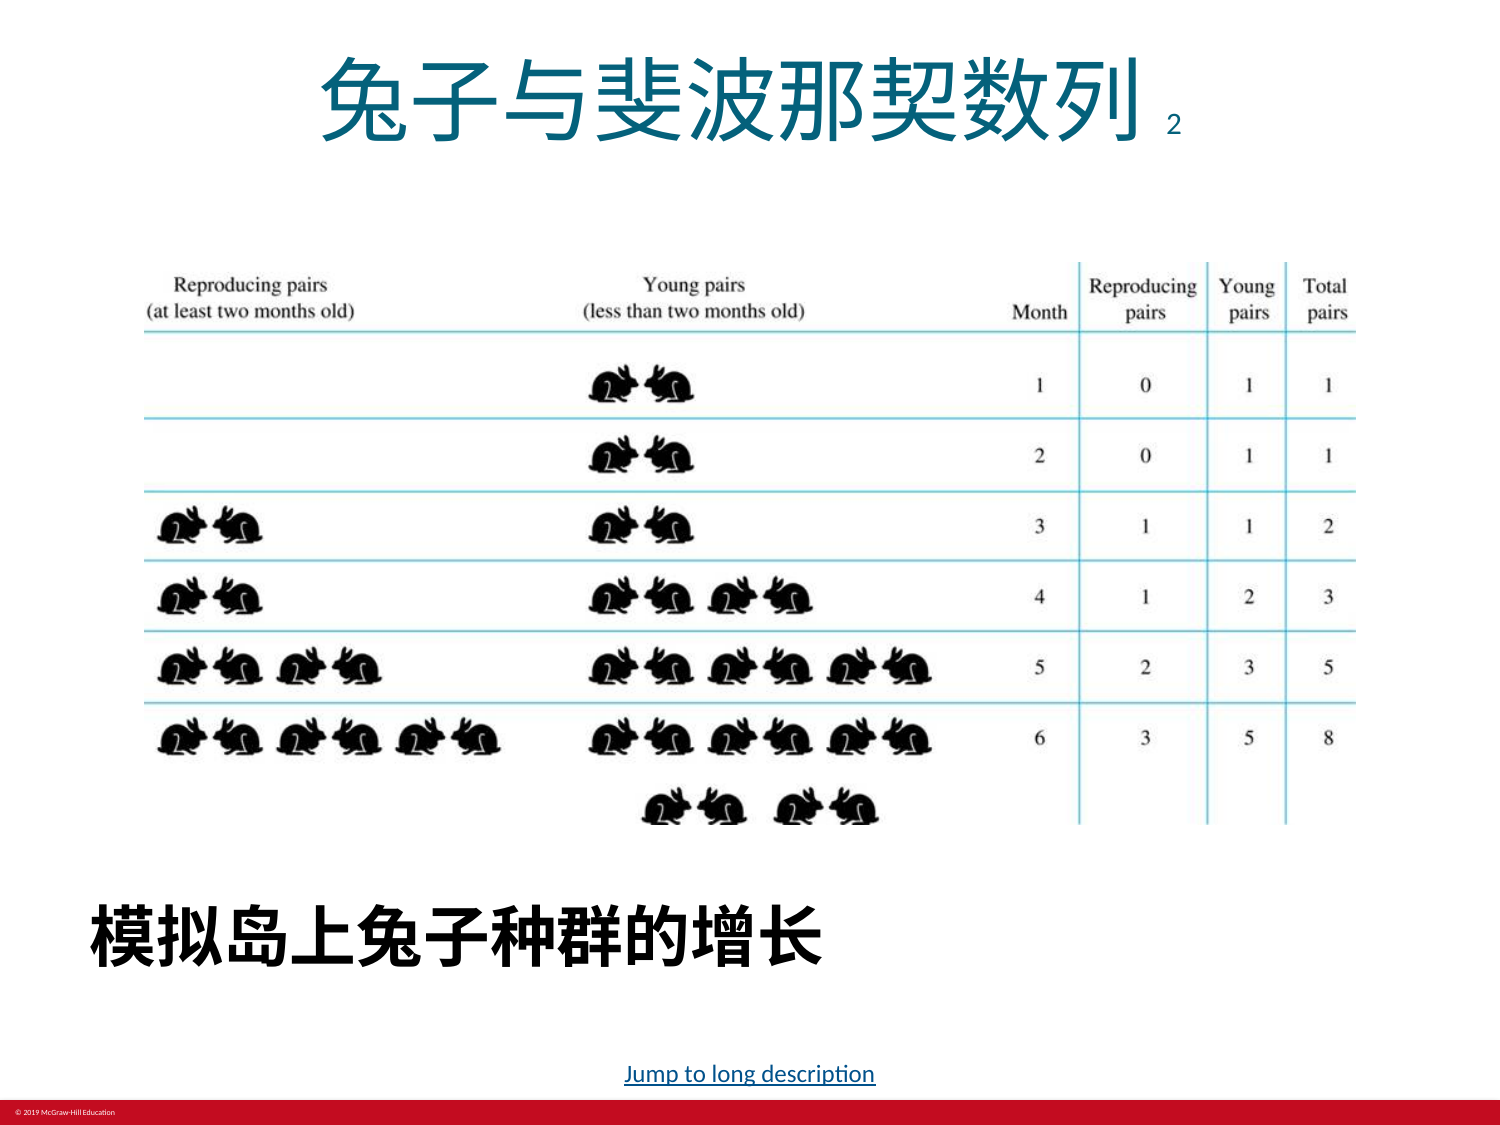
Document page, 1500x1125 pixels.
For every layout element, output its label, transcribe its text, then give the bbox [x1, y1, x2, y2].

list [144, 262, 1356, 826]
list Jump to long description [568, 1057, 932, 1088]
title 兔子与斐波那契数列2 [0, 0, 1500, 195]
list 模拟岛上兔子种群的增长 [75, 887, 1440, 1088]
